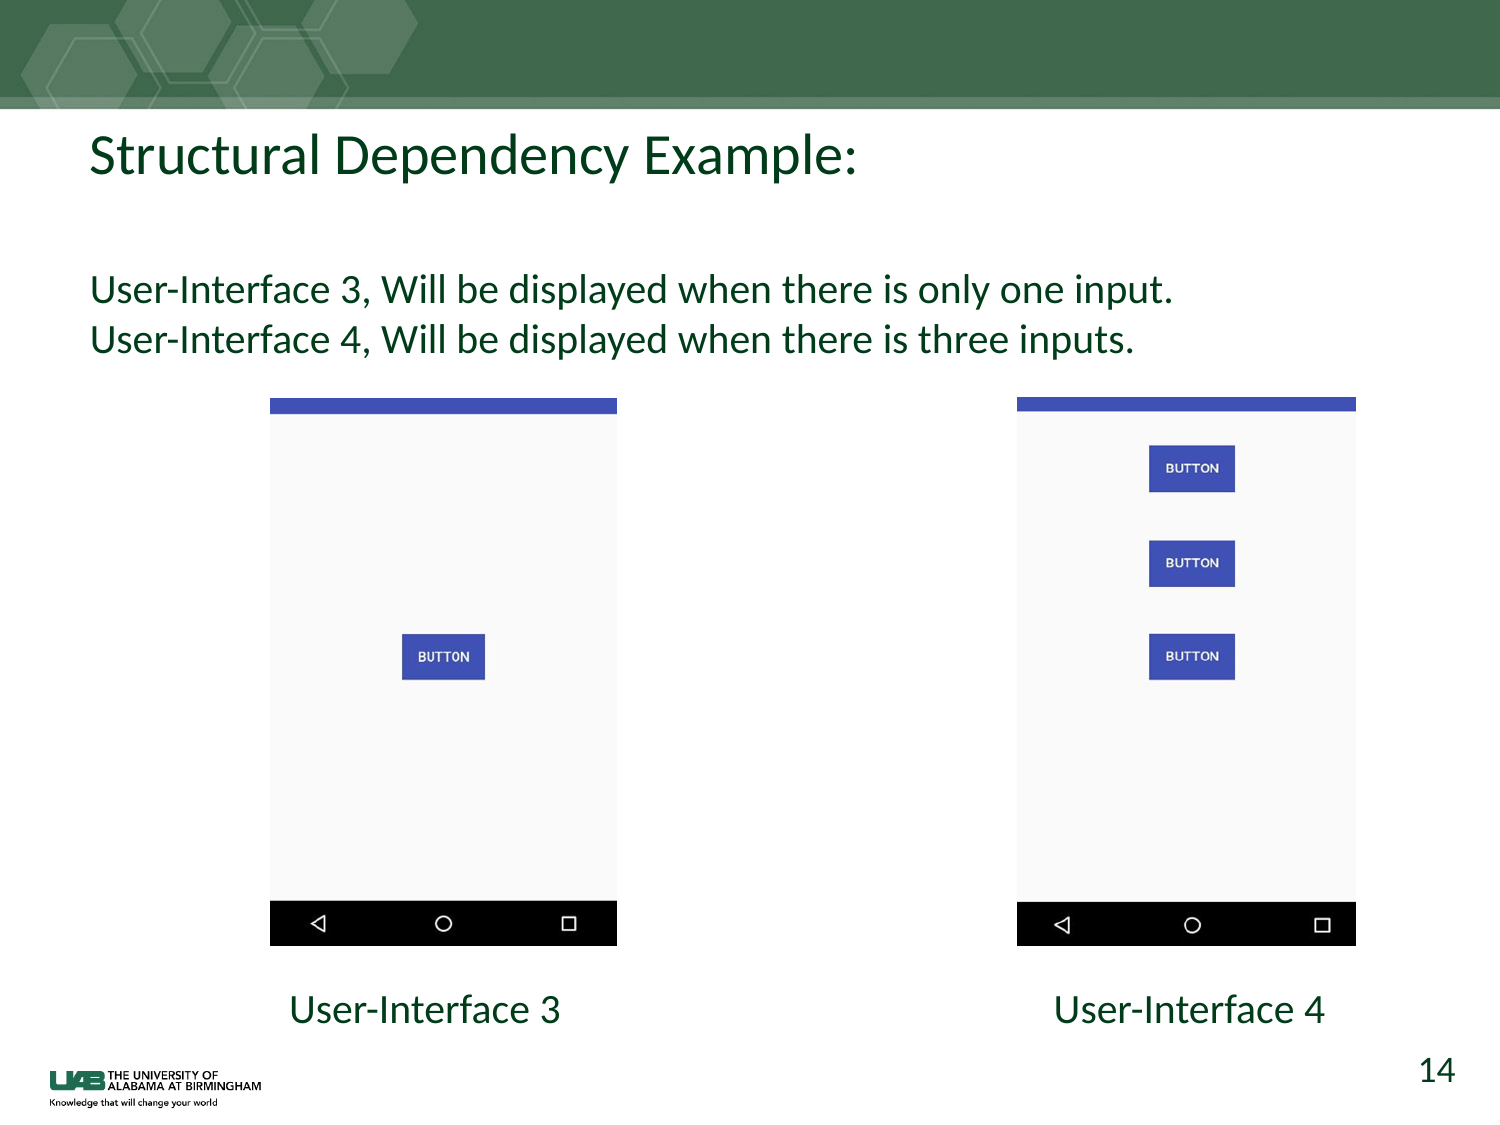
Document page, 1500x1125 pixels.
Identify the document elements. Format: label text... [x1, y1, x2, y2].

text_box 14 [1402, 1037, 1475, 1098]
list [269, 397, 617, 946]
picture [0, 0, 1500, 1125]
title Structural Dependency Example: User-Interface 3, Will be displayed when there is only one input. User-Interface 4, Will be displayed when there is three inputs. User-Interface 3 User-Interface 4 [75, 109, 1425, 213]
